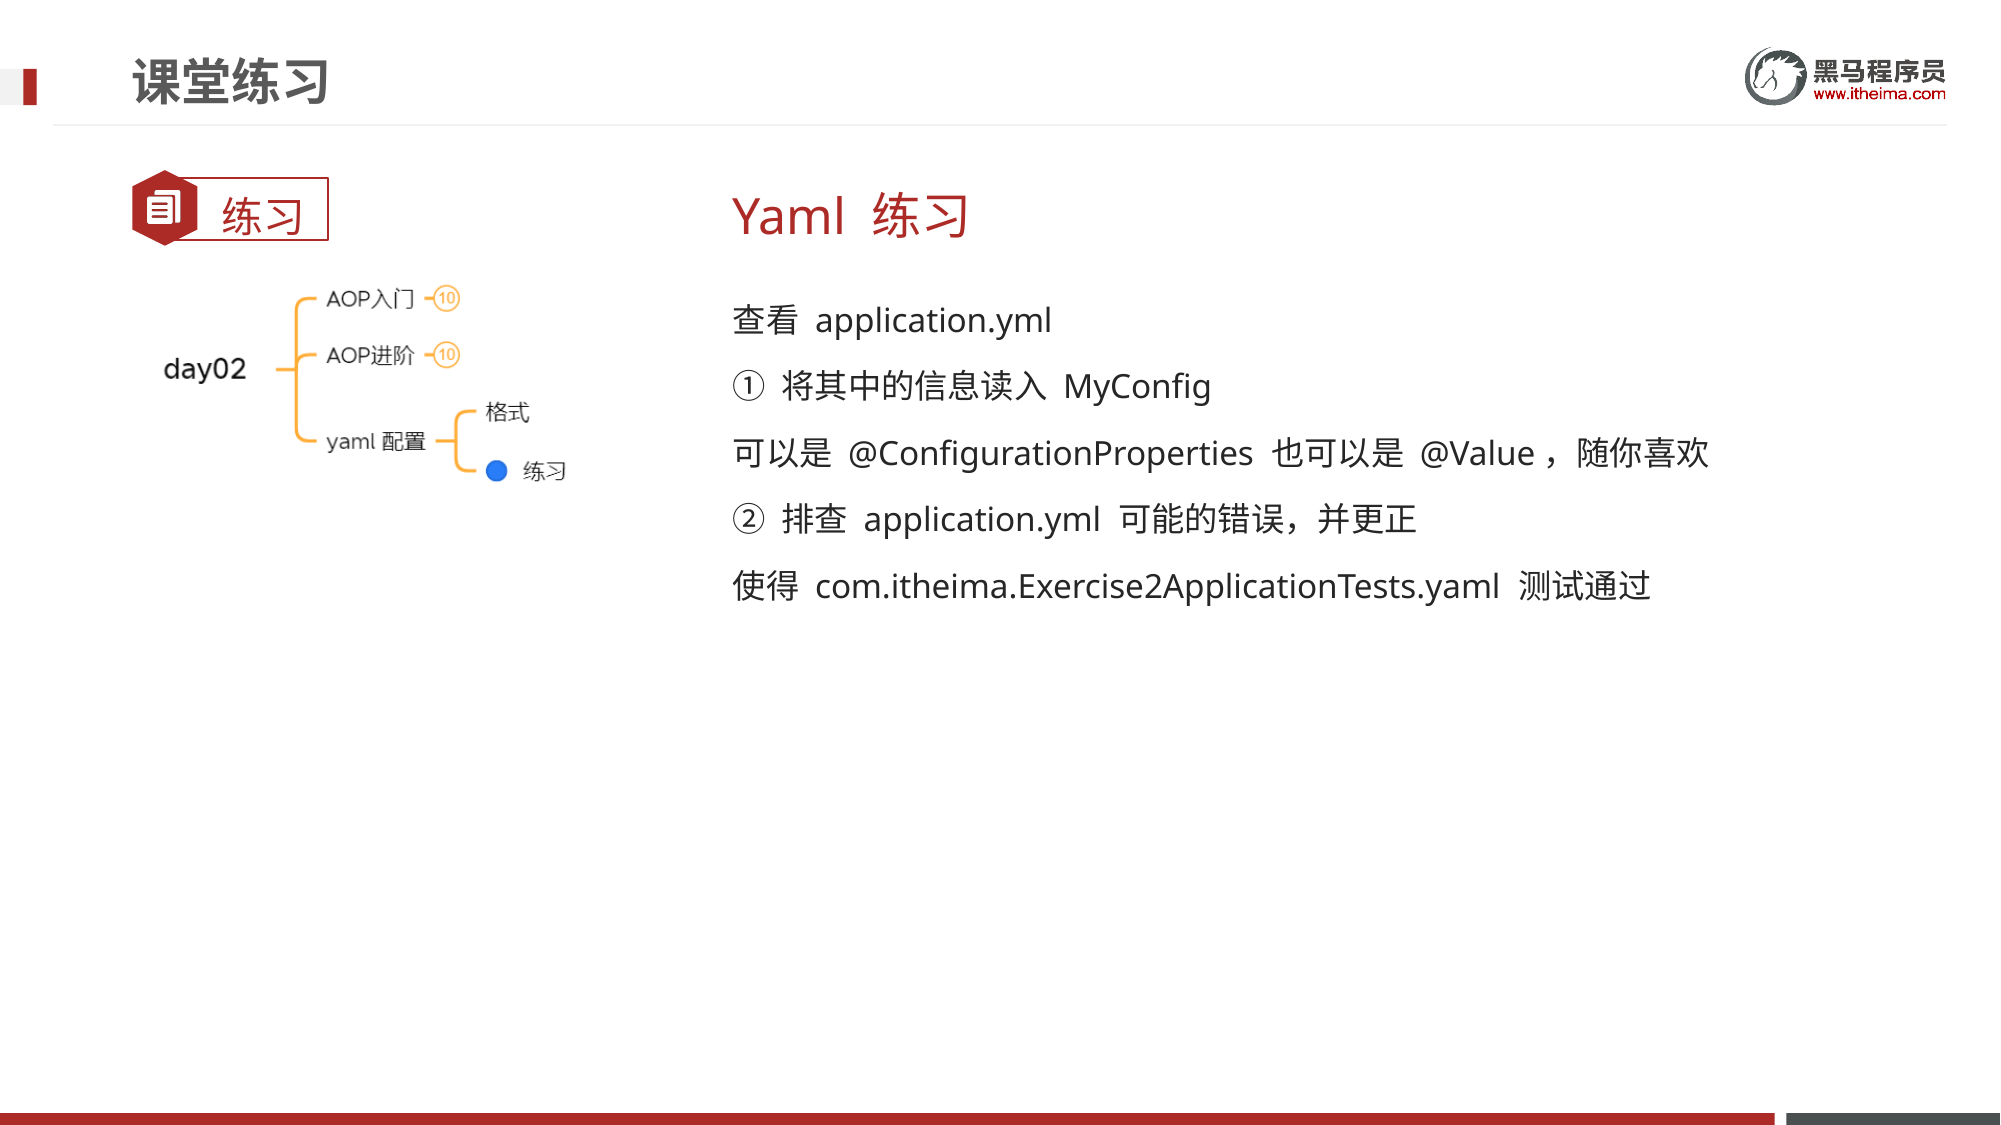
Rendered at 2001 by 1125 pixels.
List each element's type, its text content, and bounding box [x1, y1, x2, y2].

title 课堂练习 [116, 38, 1556, 124]
picture [152, 271, 585, 498]
list Yaml 练习 [718, 178, 1872, 252]
list 查看 application.yml ① 将其中的信息读入 MyConfig 可以是 @ConfigurationProperties 也可以是 @Value，随你喜欢 ② 排查 application.yml 可能的错误，并更正 使得 com.itheima.Exercise2ApplicationTests.yaml 测试通过 [718, 271, 1890, 964]
picture [1744, 46, 1946, 106]
picture [147, 190, 181, 224]
